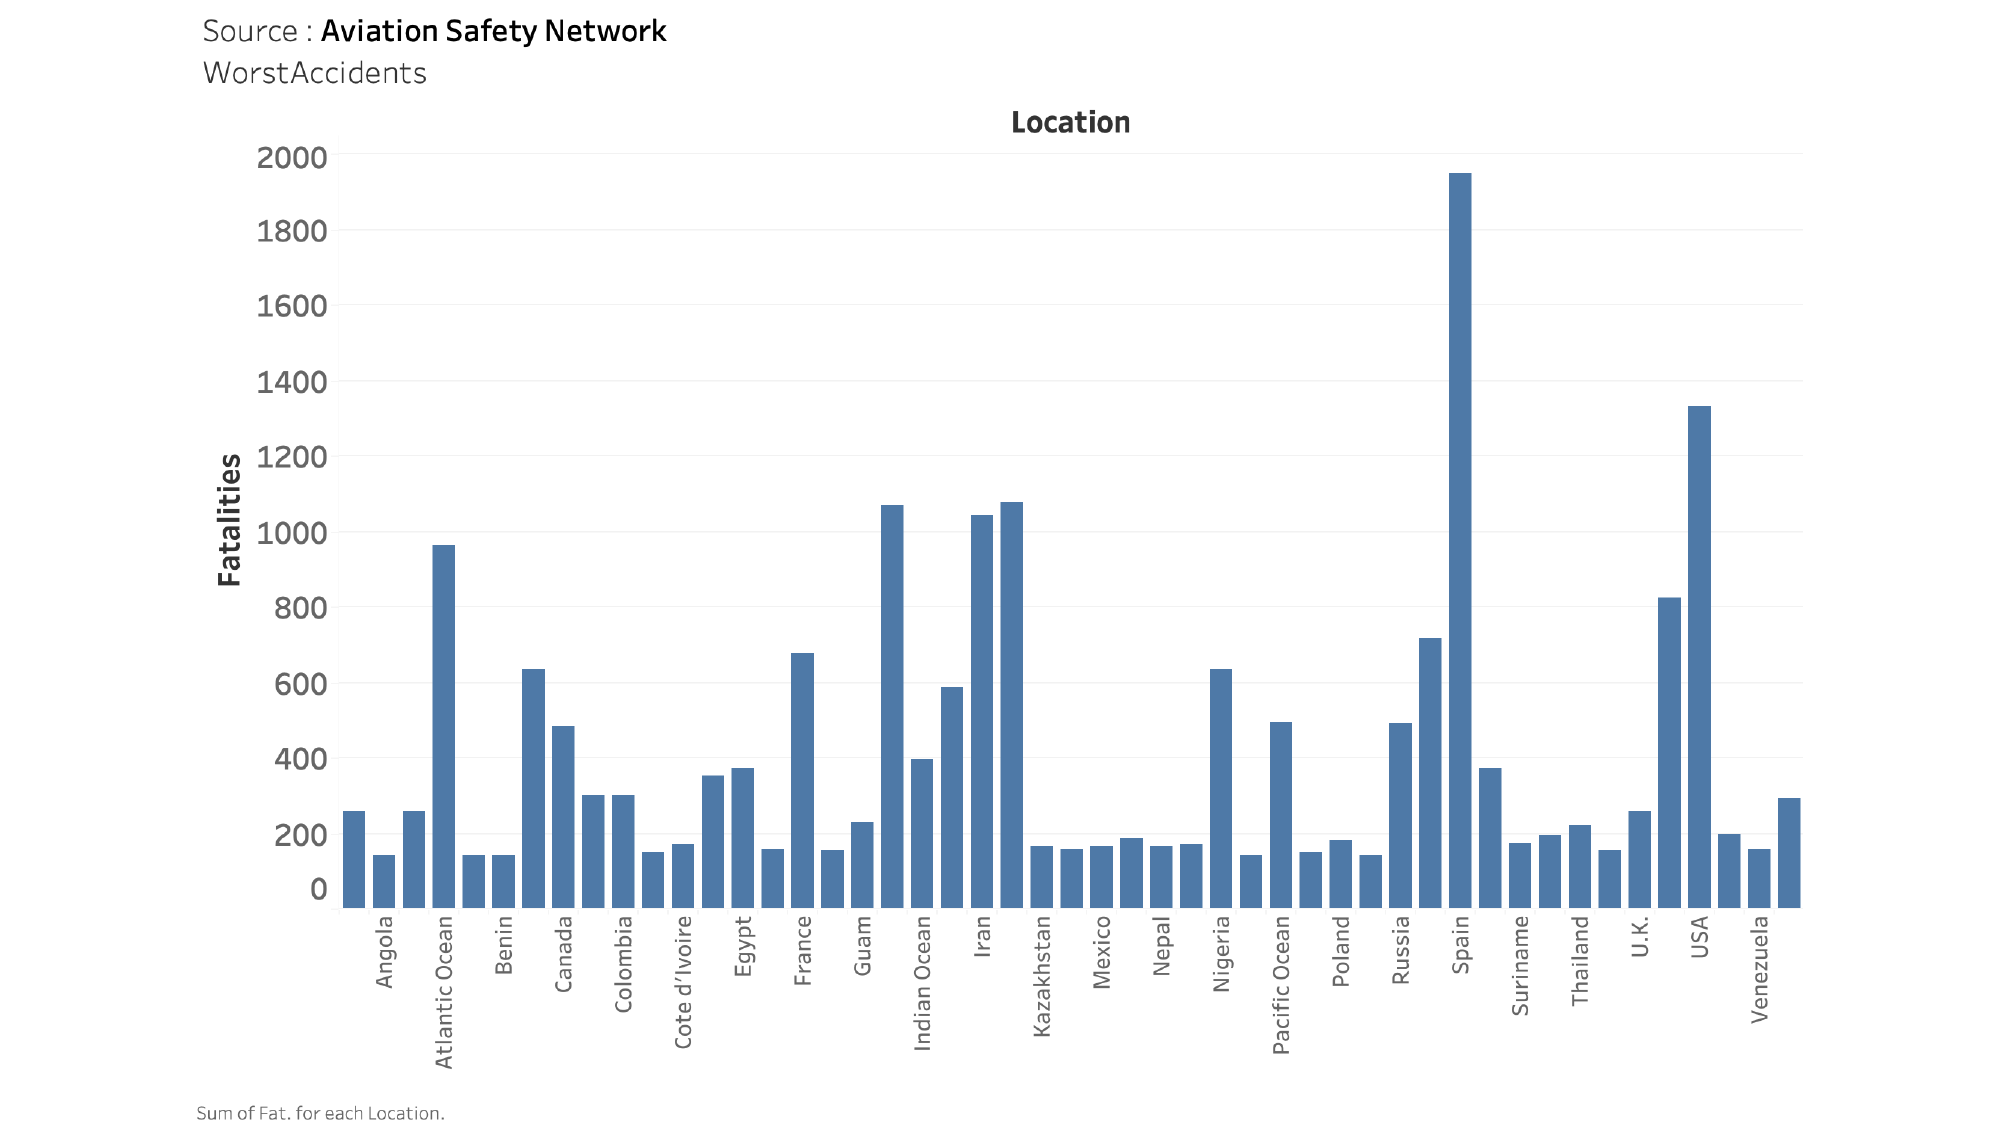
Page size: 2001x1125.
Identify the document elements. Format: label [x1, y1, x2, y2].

picture [196, 0, 1803, 1125]
